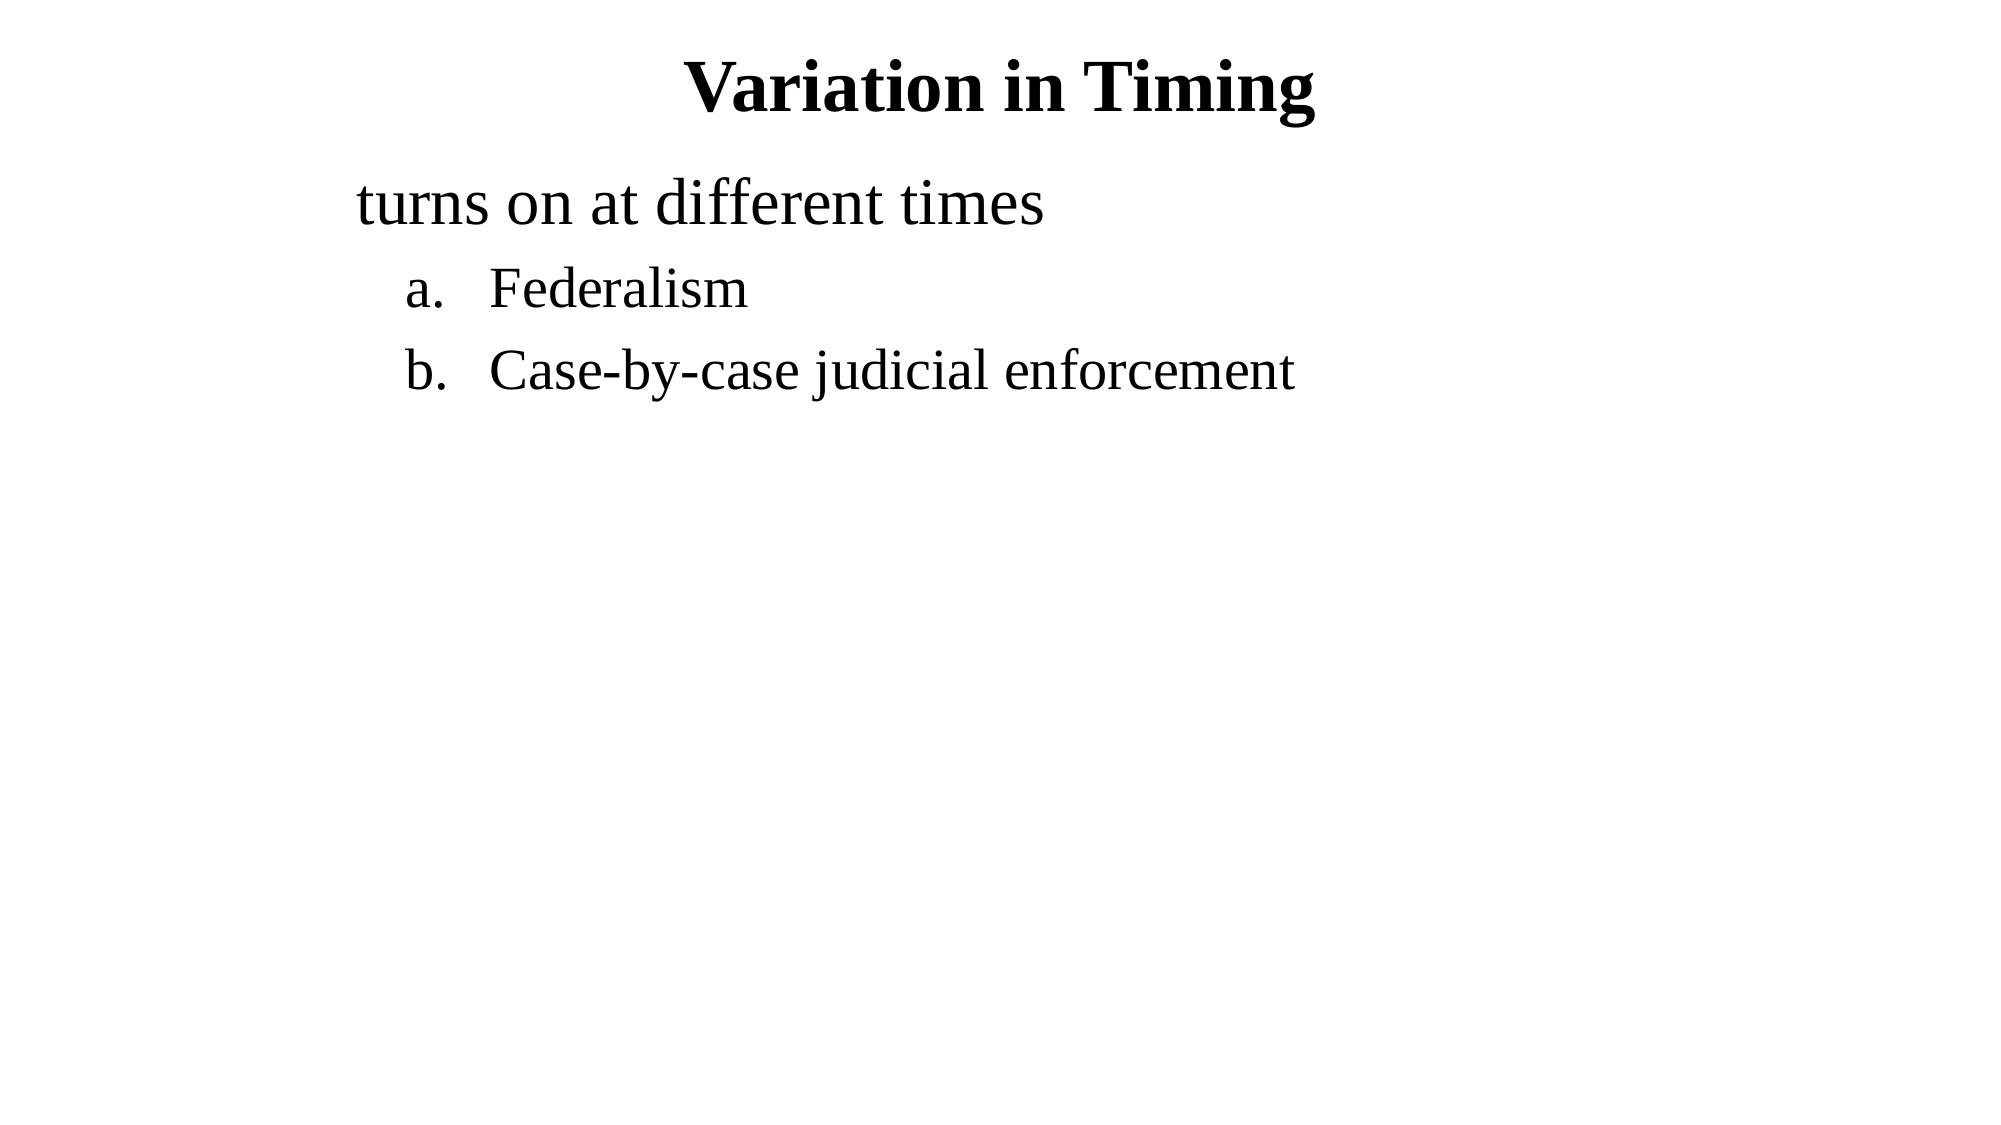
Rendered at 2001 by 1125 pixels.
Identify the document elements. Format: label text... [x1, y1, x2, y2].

title Variation in Timing [324, 0, 1675, 163]
